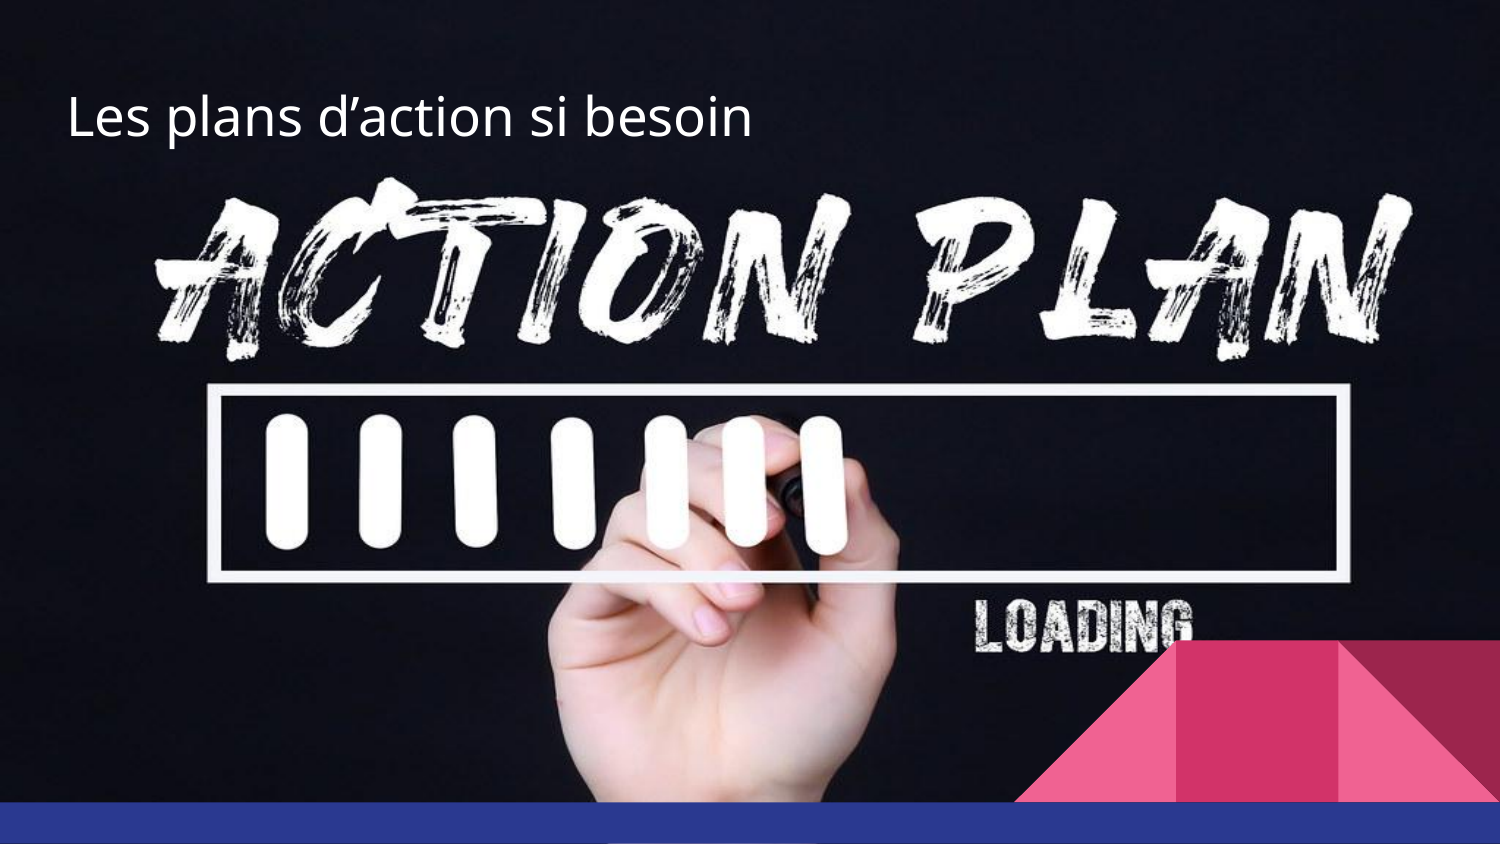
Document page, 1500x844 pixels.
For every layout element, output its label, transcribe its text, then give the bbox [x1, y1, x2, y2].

picture [0, 0, 1500, 802]
title Les plans d’action si besoin [51, 67, 1449, 167]
